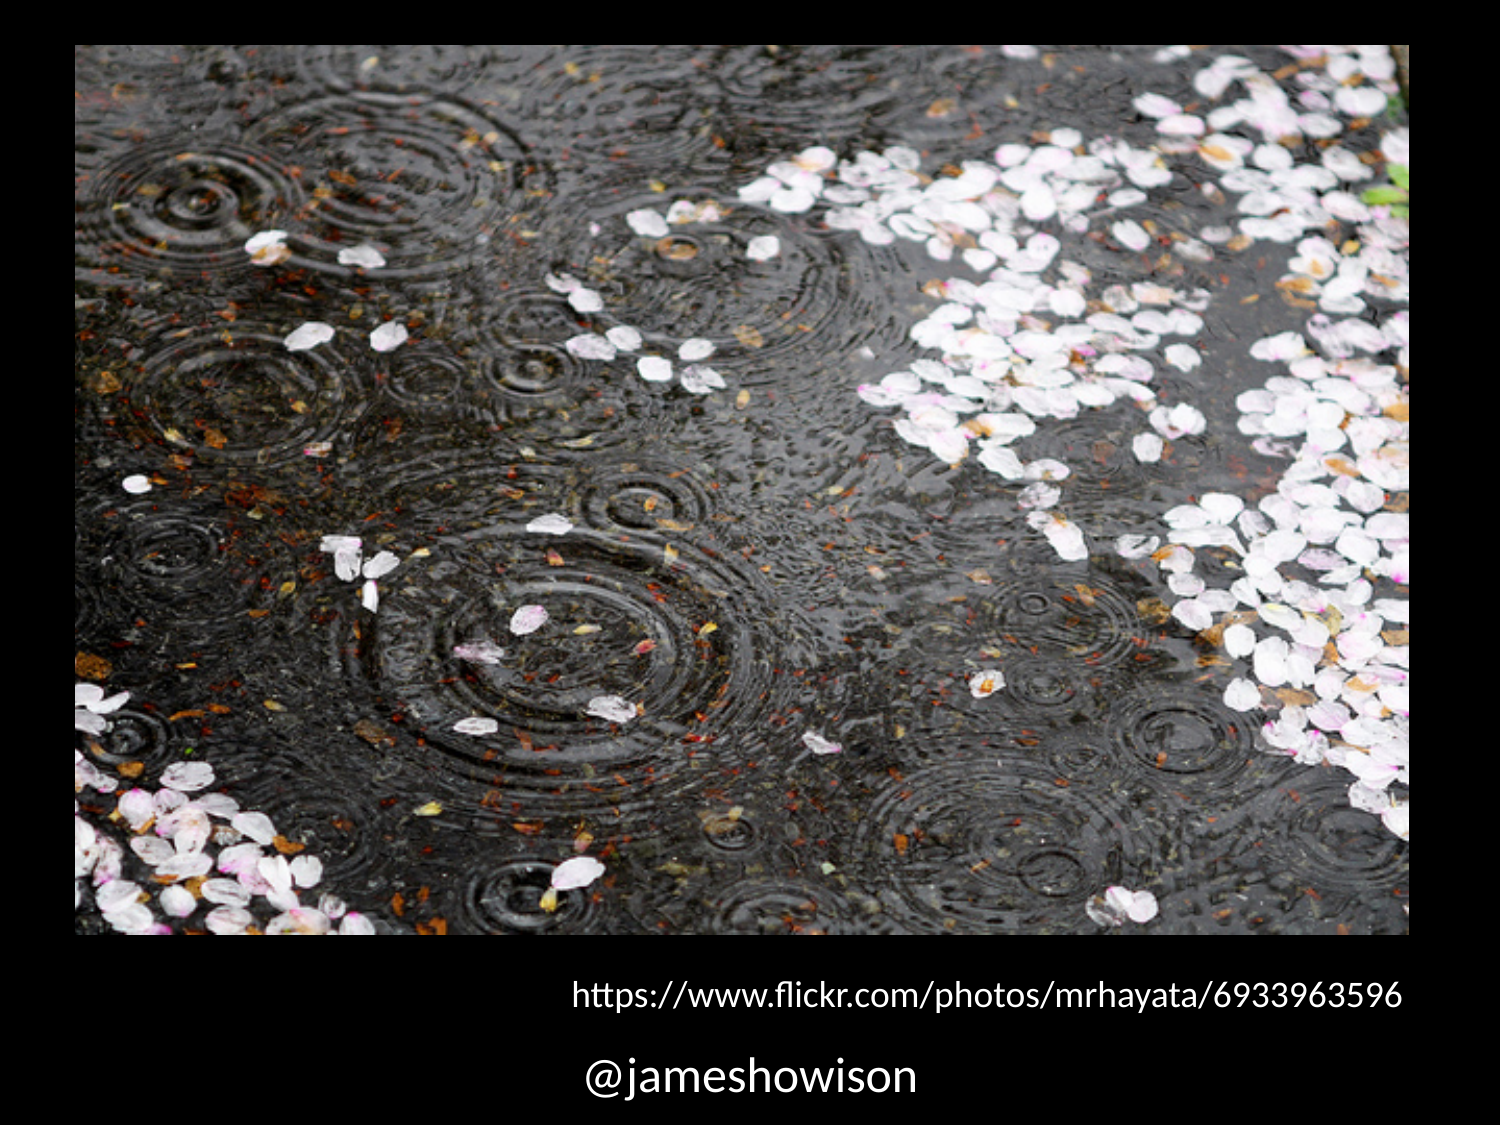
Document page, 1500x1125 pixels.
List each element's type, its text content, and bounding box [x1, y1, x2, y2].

footer @jameshowison [512, 1042, 988, 1103]
picture [74, 44, 1409, 935]
text_box https://www.flickr.com/photos/mrhayata/6933963596 [556, 962, 1419, 1023]
